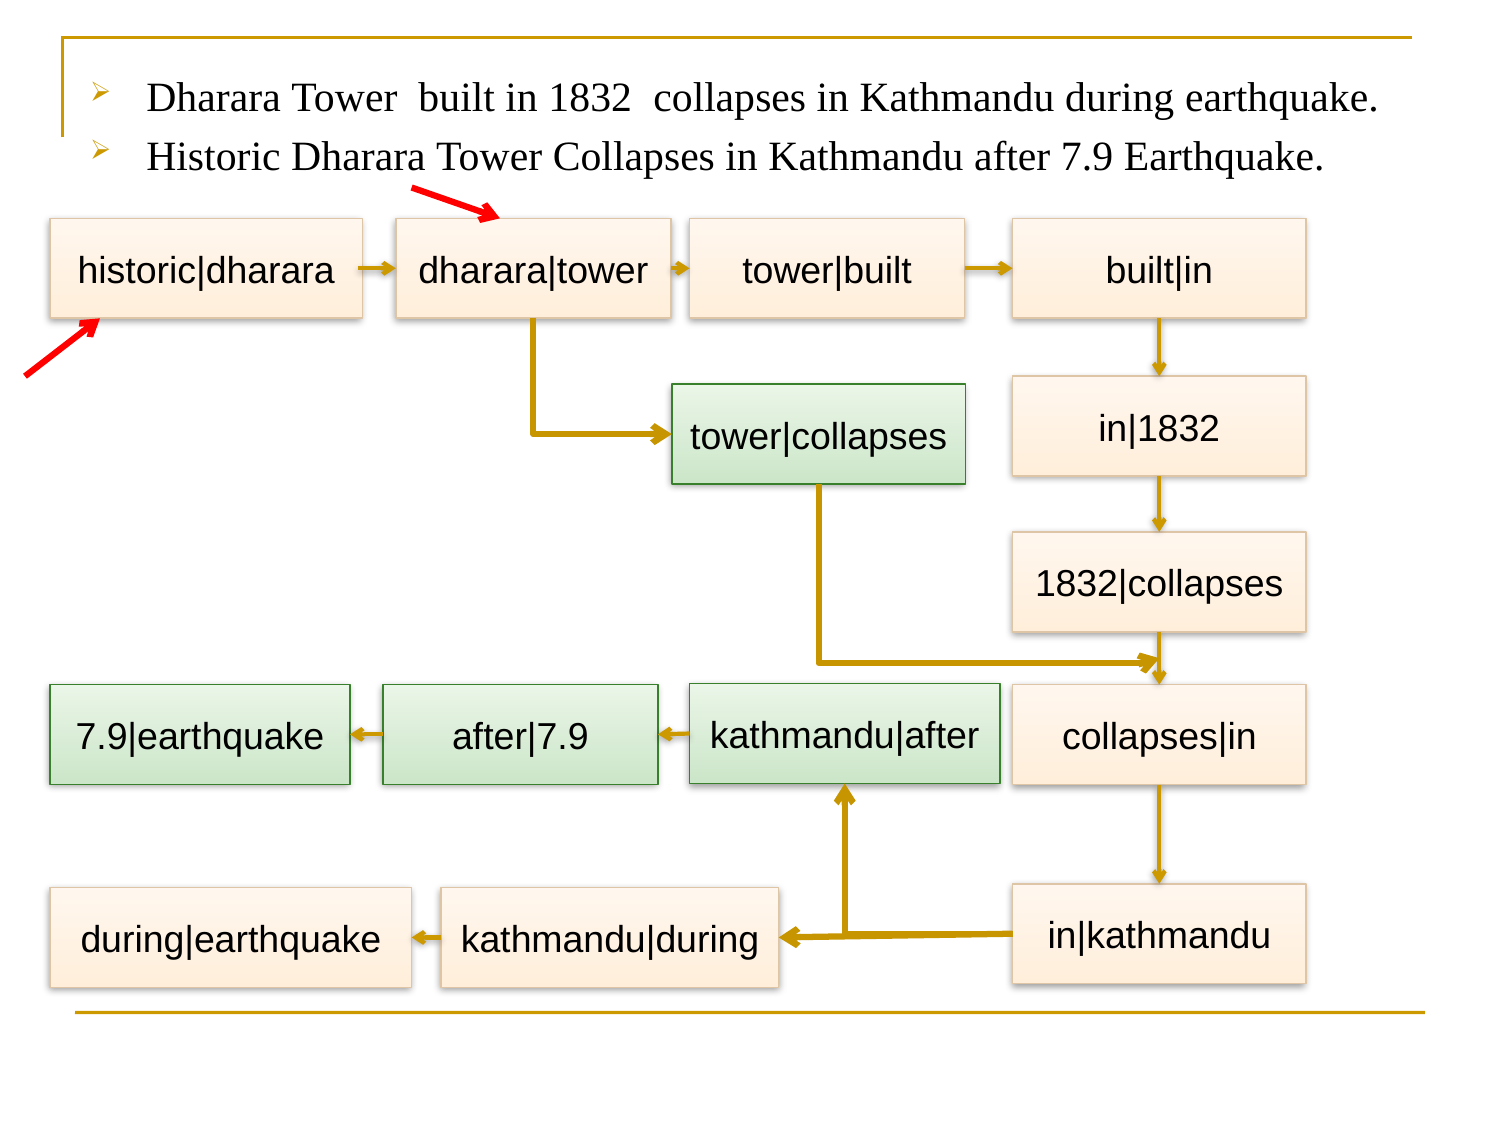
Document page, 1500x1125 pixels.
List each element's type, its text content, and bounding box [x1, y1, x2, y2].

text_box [544, 306, 661, 446]
text_box 1832|collapses [1082, 531, 1307, 633]
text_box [411, 187, 501, 219]
text_box kathmandu|after [689, 683, 1001, 784]
text_box tower|built [689, 218, 965, 319]
text_box historic|dharara [49, 218, 363, 319]
text_box after|7.9 [382, 684, 659, 785]
text_box 7.9|earthquake [49, 684, 351, 785]
text_box during|earthquake [49, 887, 412, 988]
text_box kathmandu|during [440, 887, 779, 988]
text_box collapses|in [1012, 684, 1307, 785]
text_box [24, 318, 101, 377]
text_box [844, 783, 1013, 933]
text_box built|in [1012, 218, 1307, 319]
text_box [778, 933, 1013, 938]
list Dharara Tower built in 1832 collapses in Kathmandu during earthquake. Historic Dharara Tower Collapses in Kathmandu after 7.9 Earthquake. [74, 62, 1426, 201]
text_box tower|collapses [671, 383, 966, 485]
text_box dharara|tower [395, 218, 672, 319]
text_box in|1832 [1012, 375, 1307, 477]
text_box in|kathmandu [1012, 883, 1307, 984]
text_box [901, 400, 1077, 742]
